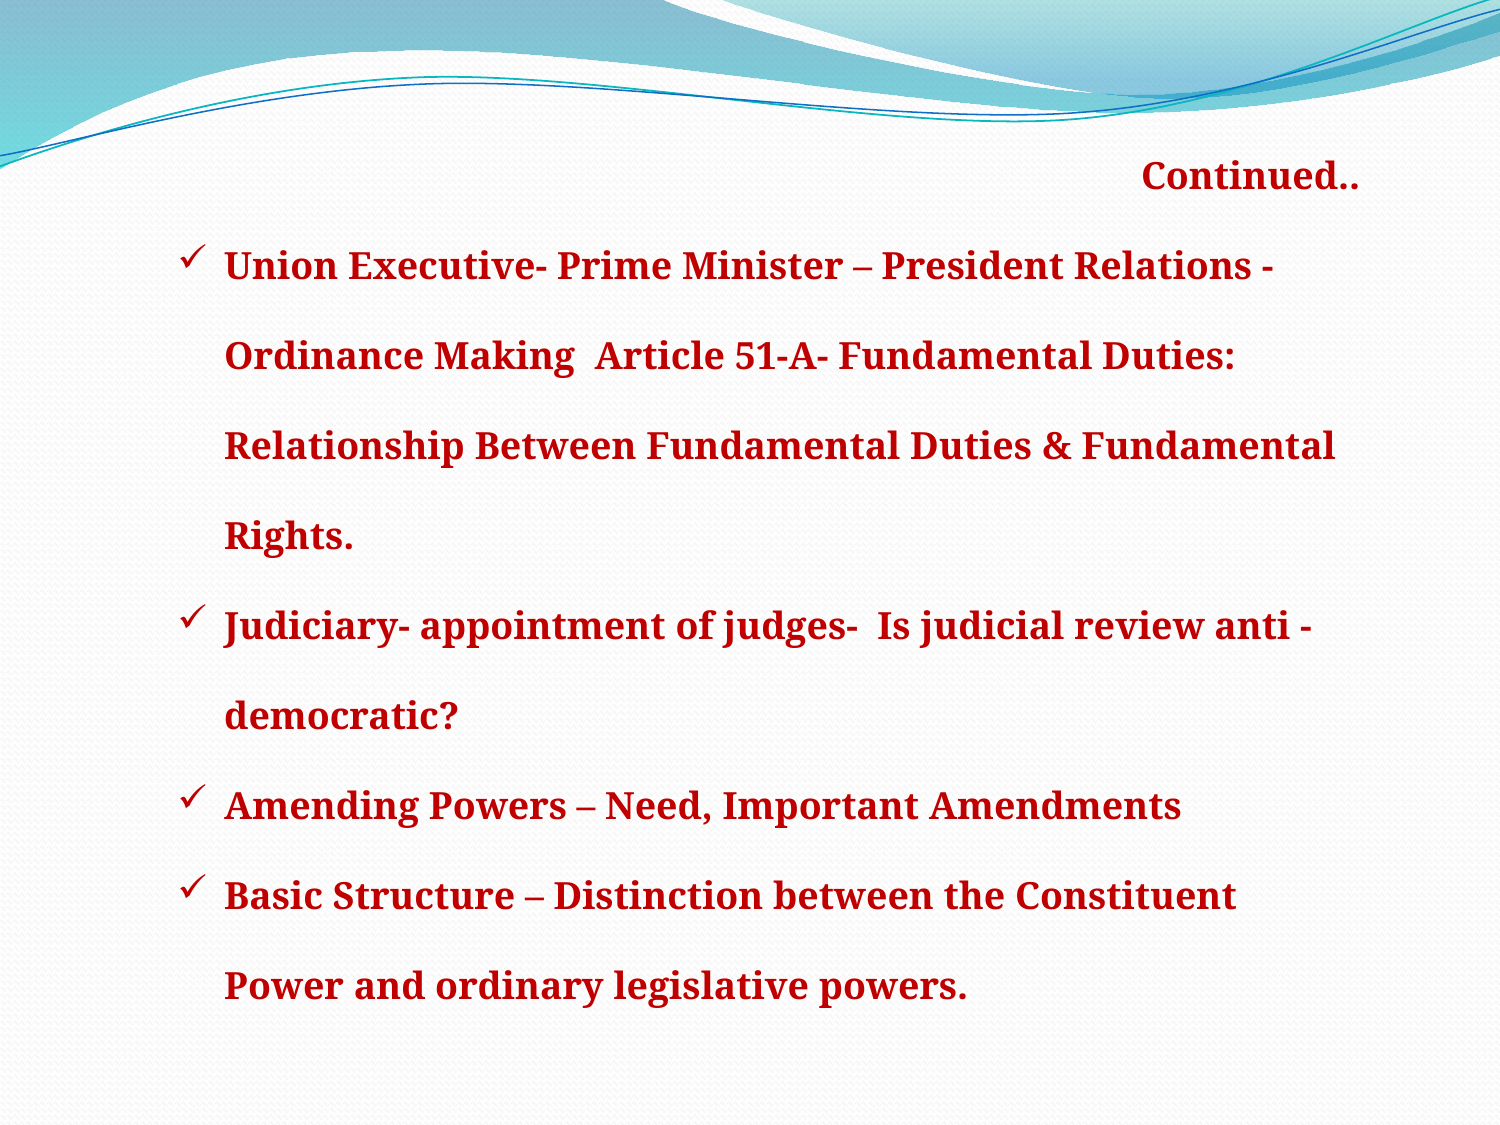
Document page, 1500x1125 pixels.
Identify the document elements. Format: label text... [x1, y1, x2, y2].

text_box Continued.. Union Executive- Prime Minister – President Relations - Ordinance Making Article 51-A- Fundamental Duties: Relationship Between Fundamental Duties & Fundamental Rights. Judiciary- appointment of judges- Is judicial review anti -democratic? Amending Powers – Need, Important Amendments Basic Structure – Distinction between the Constituent Power and ordinary legislative powers. [162, 99, 1375, 1015]
